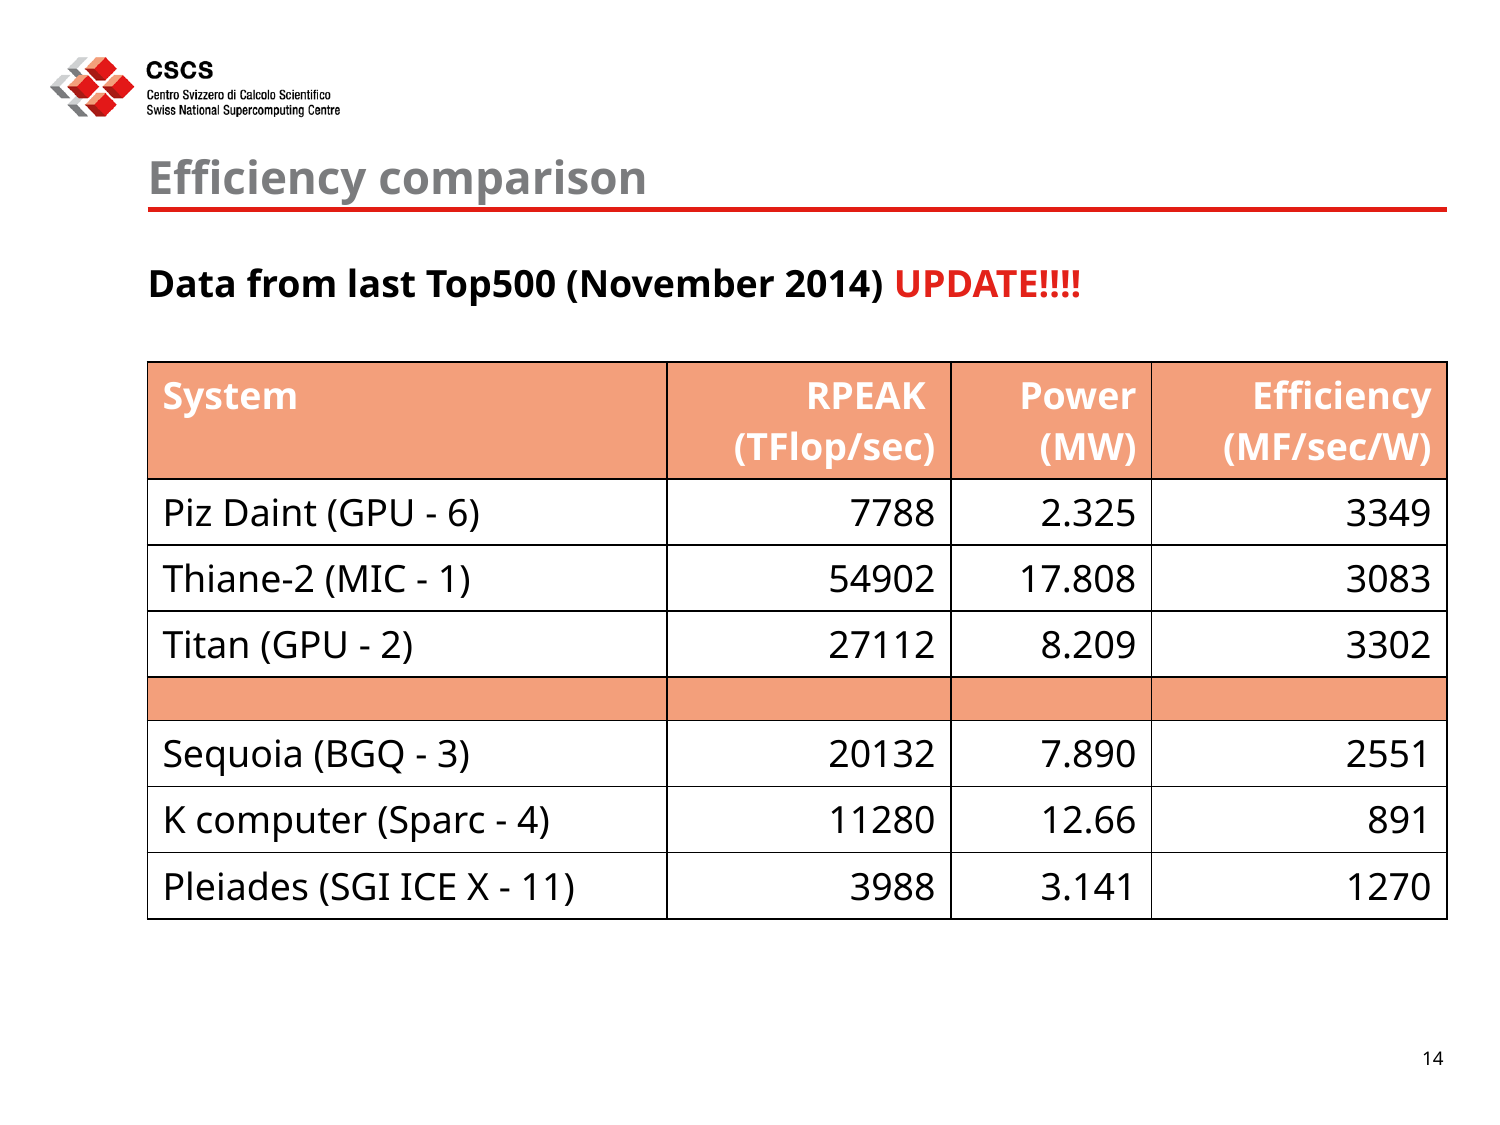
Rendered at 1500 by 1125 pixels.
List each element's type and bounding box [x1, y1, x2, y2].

title [147, 149, 1447, 233]
list [147, 255, 1447, 315]
table_cell [1152, 480, 1446, 544]
table_cell [668, 612, 950, 676]
table_cell [1152, 787, 1446, 852]
table_cell [952, 612, 1151, 676]
table_cell [148, 787, 666, 852]
table_cell [668, 678, 950, 720]
table_cell [1152, 546, 1446, 610]
table_cell [952, 787, 1151, 852]
table_cell [1152, 721, 1446, 786]
table_cell [148, 678, 666, 720]
table_cell [148, 853, 666, 918]
picture [44, 51, 346, 123]
table_cell [1152, 853, 1446, 918]
table_cell [148, 721, 666, 786]
table_cell [952, 678, 1151, 720]
table_header [952, 363, 1151, 478]
table_cell [1152, 612, 1446, 676]
table_header [668, 363, 950, 478]
table_cell [668, 853, 950, 918]
table_cell [952, 480, 1151, 544]
table_header [1152, 363, 1446, 478]
table_cell [148, 546, 666, 610]
table_cell [952, 546, 1151, 610]
table_cell [668, 546, 950, 610]
table_cell [1152, 678, 1446, 720]
table_cell [952, 721, 1151, 786]
table_cell [148, 480, 666, 544]
slide_number [1316, 1046, 1444, 1083]
table_cell [668, 480, 950, 544]
table_cell [668, 721, 950, 786]
table_cell [952, 853, 1151, 918]
table_cell [148, 612, 666, 676]
table_cell [668, 787, 950, 852]
table_header [148, 363, 666, 478]
